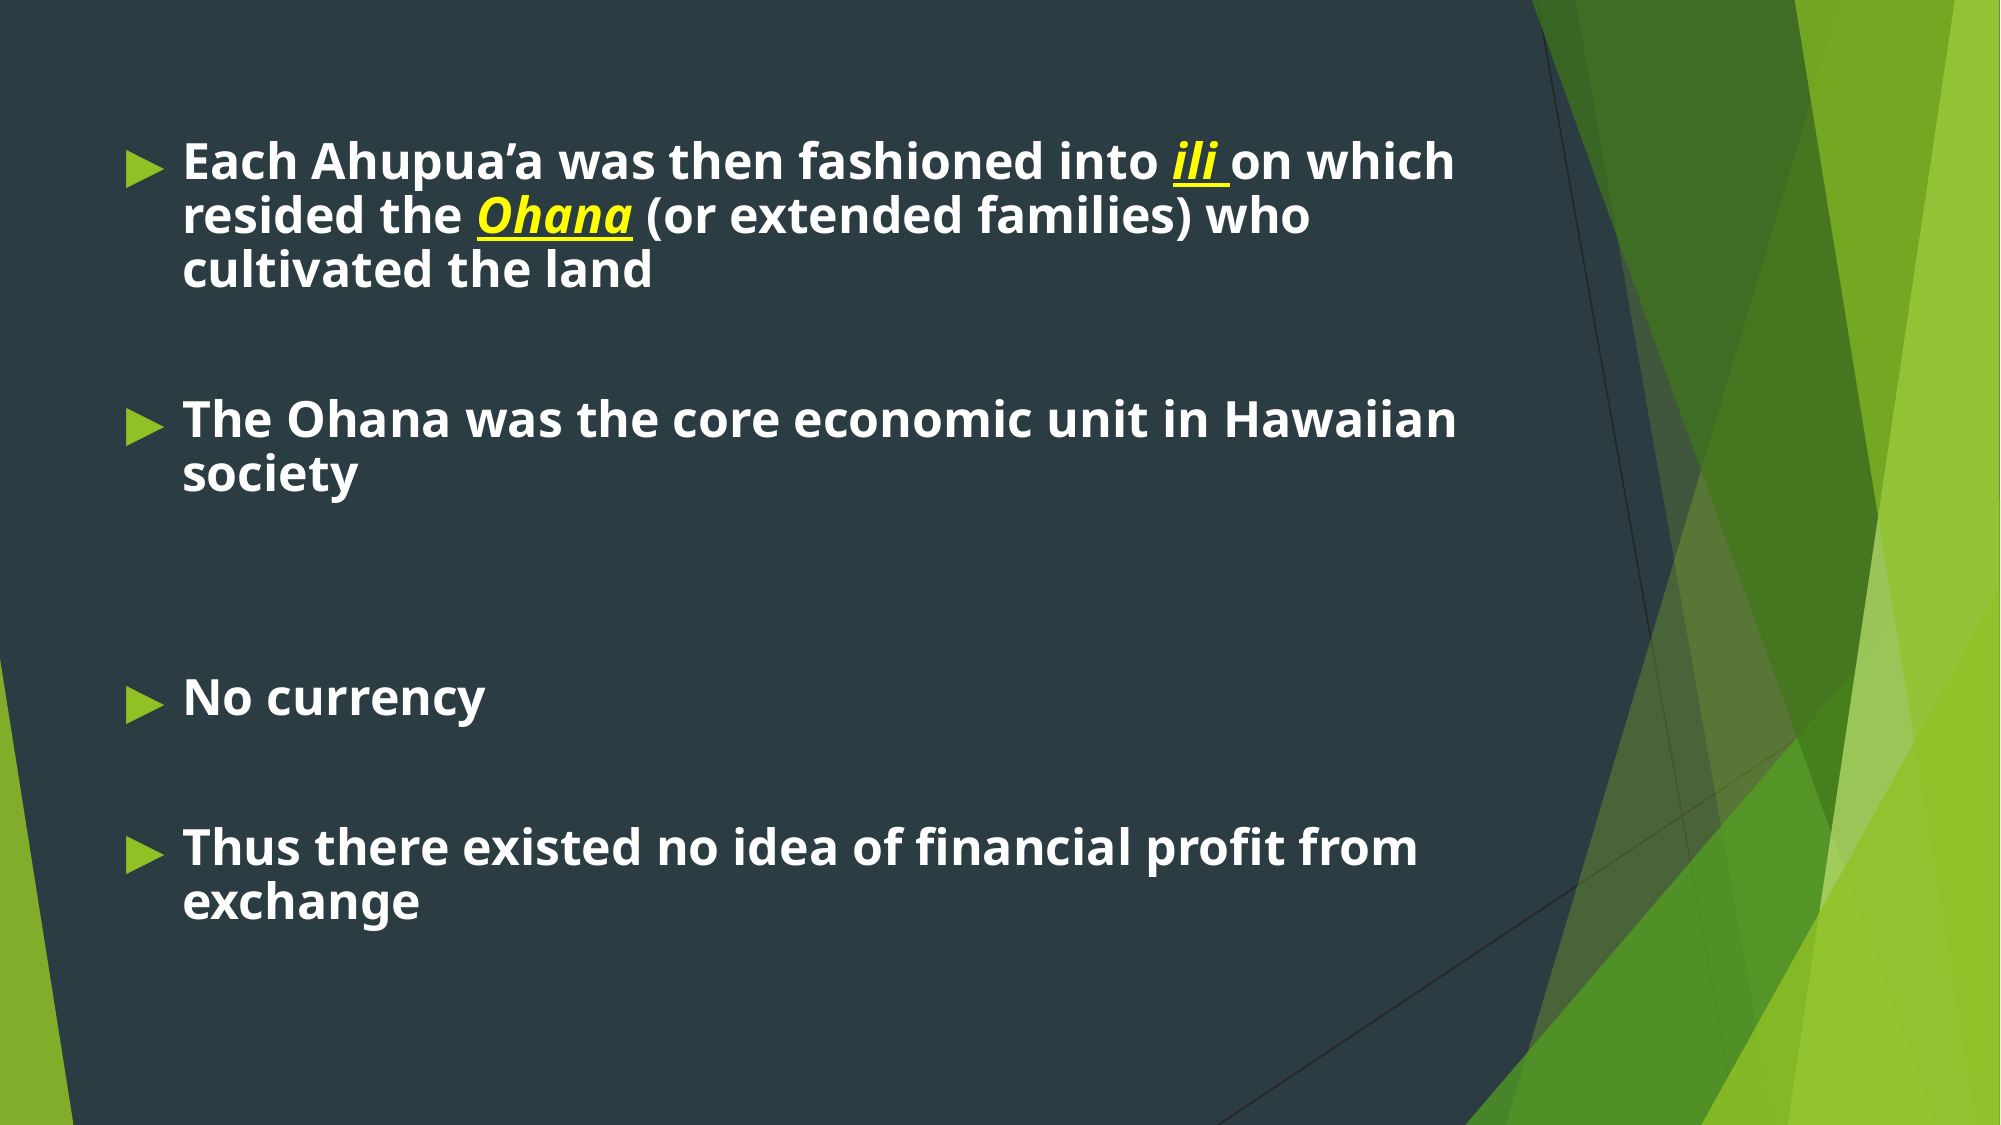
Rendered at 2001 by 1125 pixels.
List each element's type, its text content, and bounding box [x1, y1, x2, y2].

list Each Ahupua’a was then fashioned into ili on which resided the Ohana (or extended families) who cultivated the land The Ohana was the core economic unit in Hawaiian society No currency Thus there existed no idea of financial profit from exchange [111, 128, 1522, 991]
